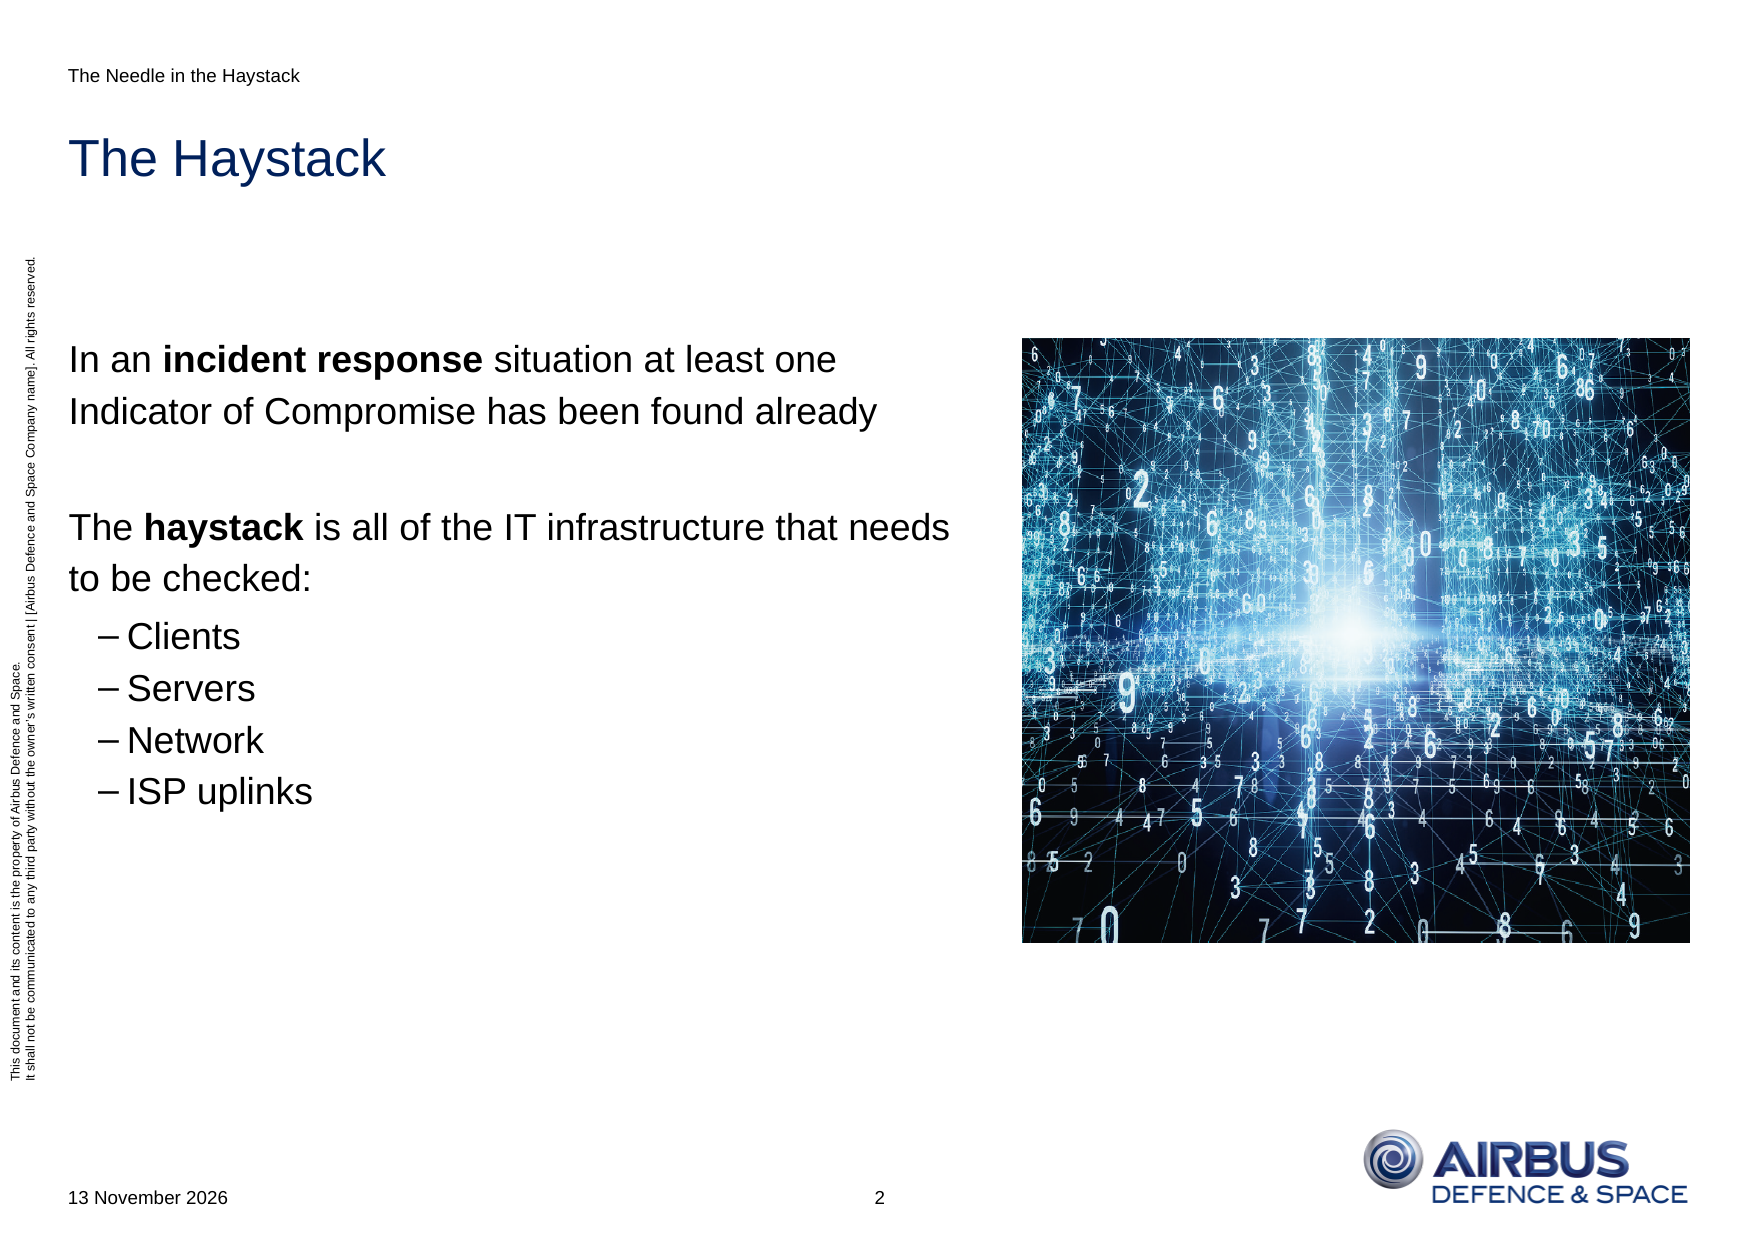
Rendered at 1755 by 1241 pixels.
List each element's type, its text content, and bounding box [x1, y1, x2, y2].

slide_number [67, 1169, 736, 1209]
slide_number 2 [805, 1169, 954, 1209]
footer The Needle in the Haystack [67, 41, 1427, 87]
title The Haystack [68, 118, 1687, 278]
picture [1021, 338, 1691, 943]
list In an incident response situation at least one Indicator of Compromise has been found already The haystack is all of the IT infrastructure that needs to be checked: Clients Servers Network ISP uplinks [68, 328, 986, 1105]
picture [1334, 1100, 1717, 1233]
